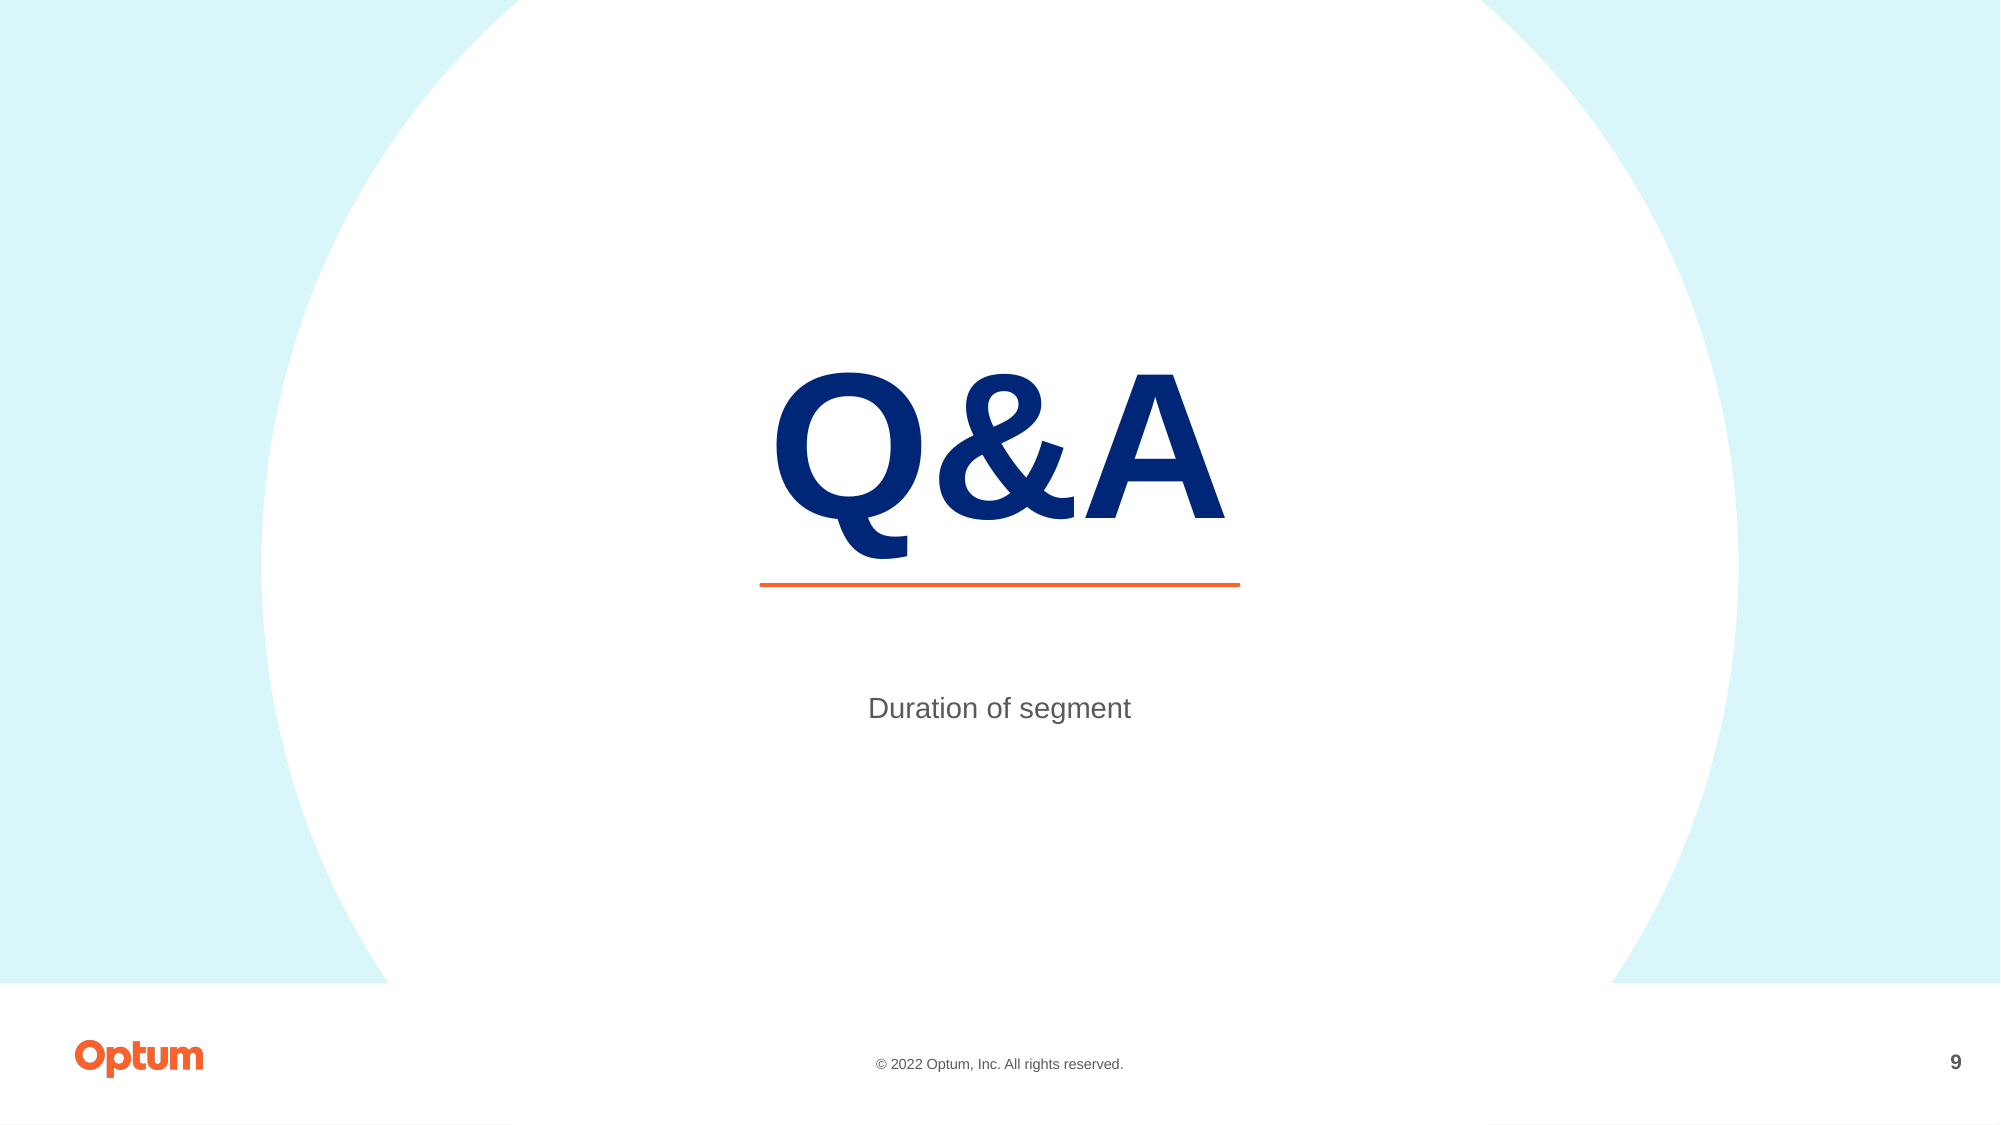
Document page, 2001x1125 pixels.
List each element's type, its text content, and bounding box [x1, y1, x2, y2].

text_box Q&A [712, 310, 1288, 561]
text_box [0, 0, 519, 984]
picture [75, 1040, 203, 1078]
text_box Duration of segment [655, 689, 1345, 725]
text_box [1481, 0, 2000, 1125]
